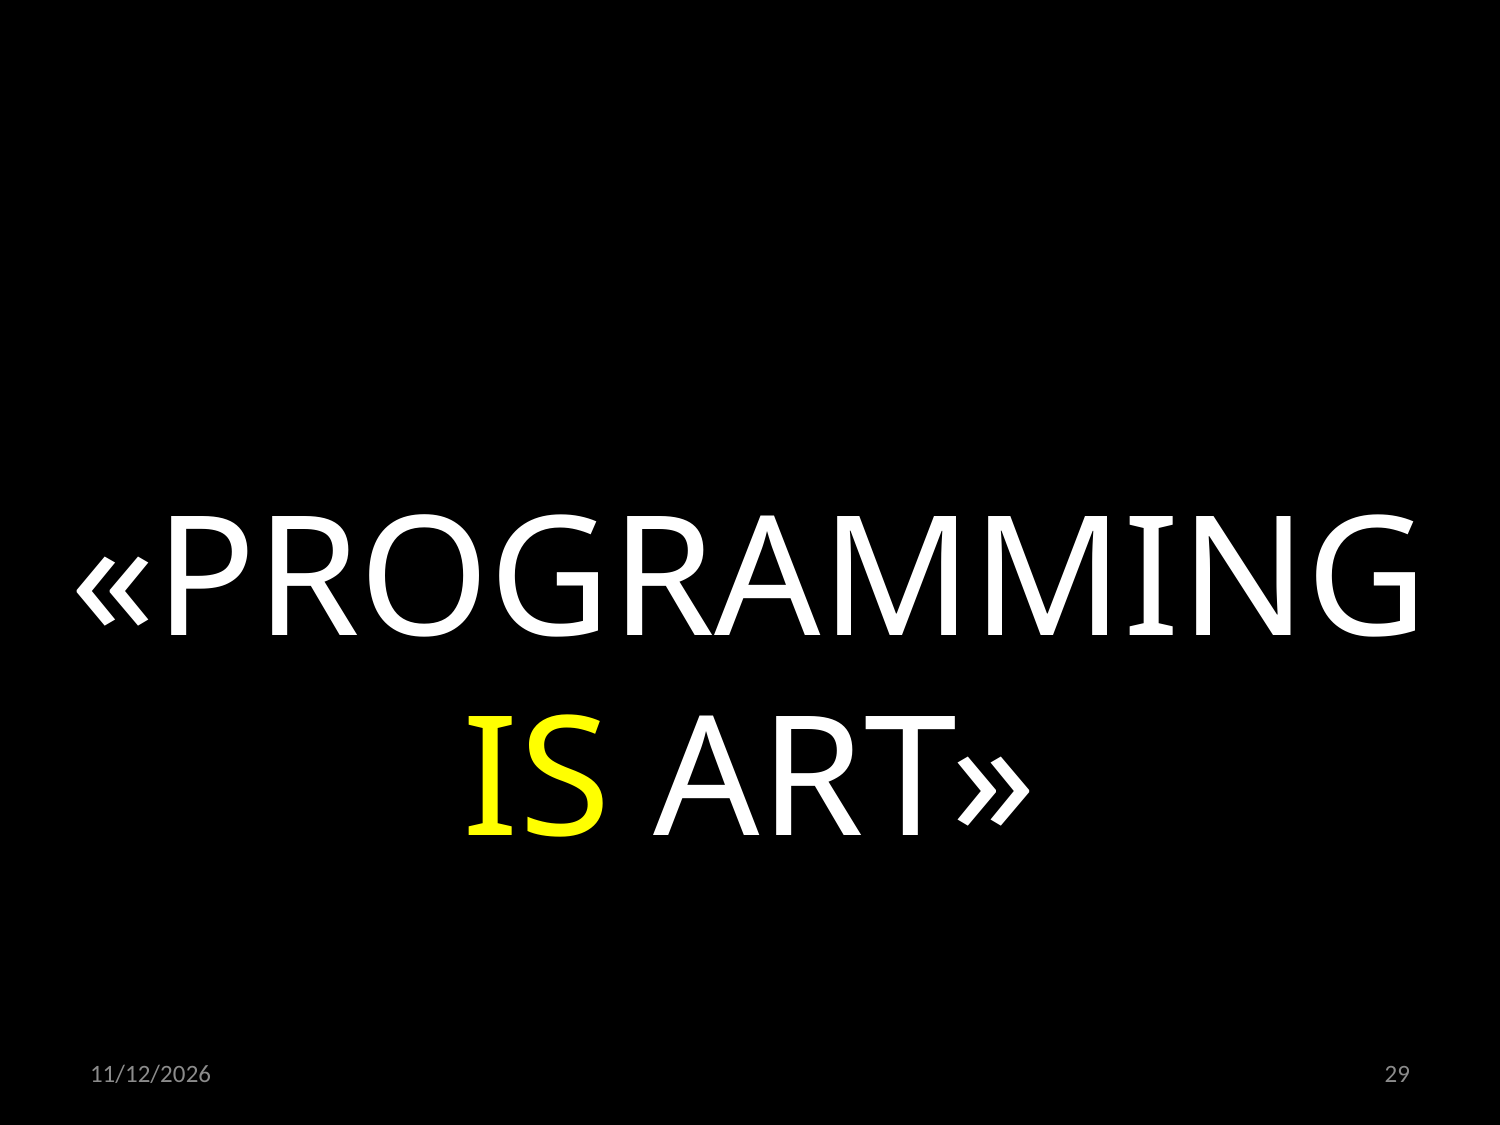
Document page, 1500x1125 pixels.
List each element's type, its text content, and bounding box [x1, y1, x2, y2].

slide_number 29 [1074, 1042, 1425, 1103]
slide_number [75, 1042, 425, 1103]
text_box «PROGRAMMING IS ART» [0, 461, 1500, 563]
